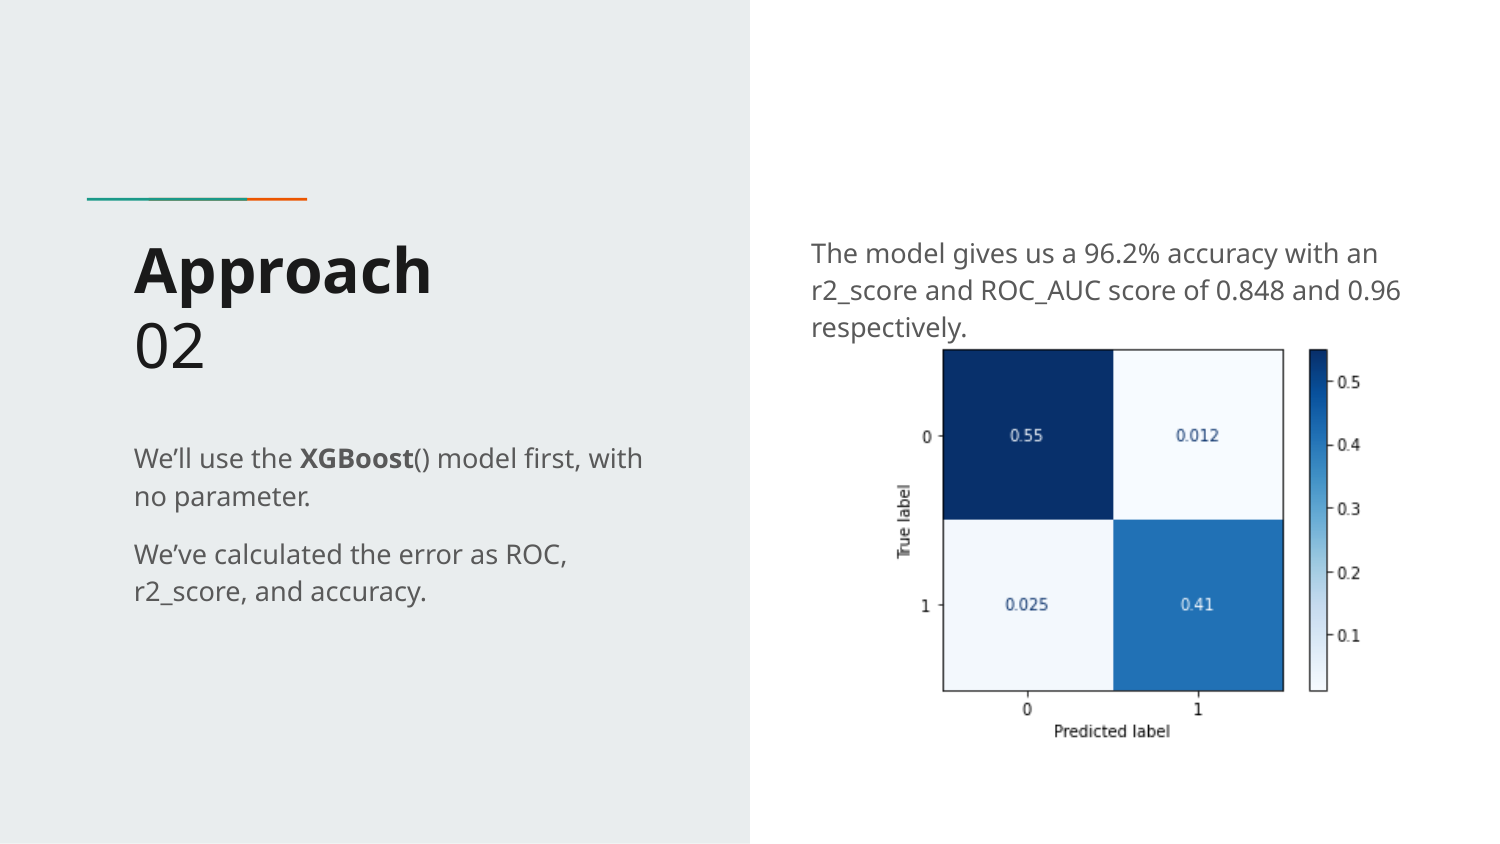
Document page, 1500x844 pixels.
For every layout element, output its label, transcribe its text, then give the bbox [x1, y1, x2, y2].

picture [887, 339, 1372, 750]
text_box The model gives us a 96.2% accuracy with an r2_score and ROC_AUC score of 0.848 and 0.96 respectively. [796, 216, 1463, 359]
subtitle We’ll use the XGBoost() model first, with no parameter. We’ve calculated the error as ROC, r2_score, and accuracy. [118, 421, 661, 844]
title Approach 02 [119, 216, 662, 397]
